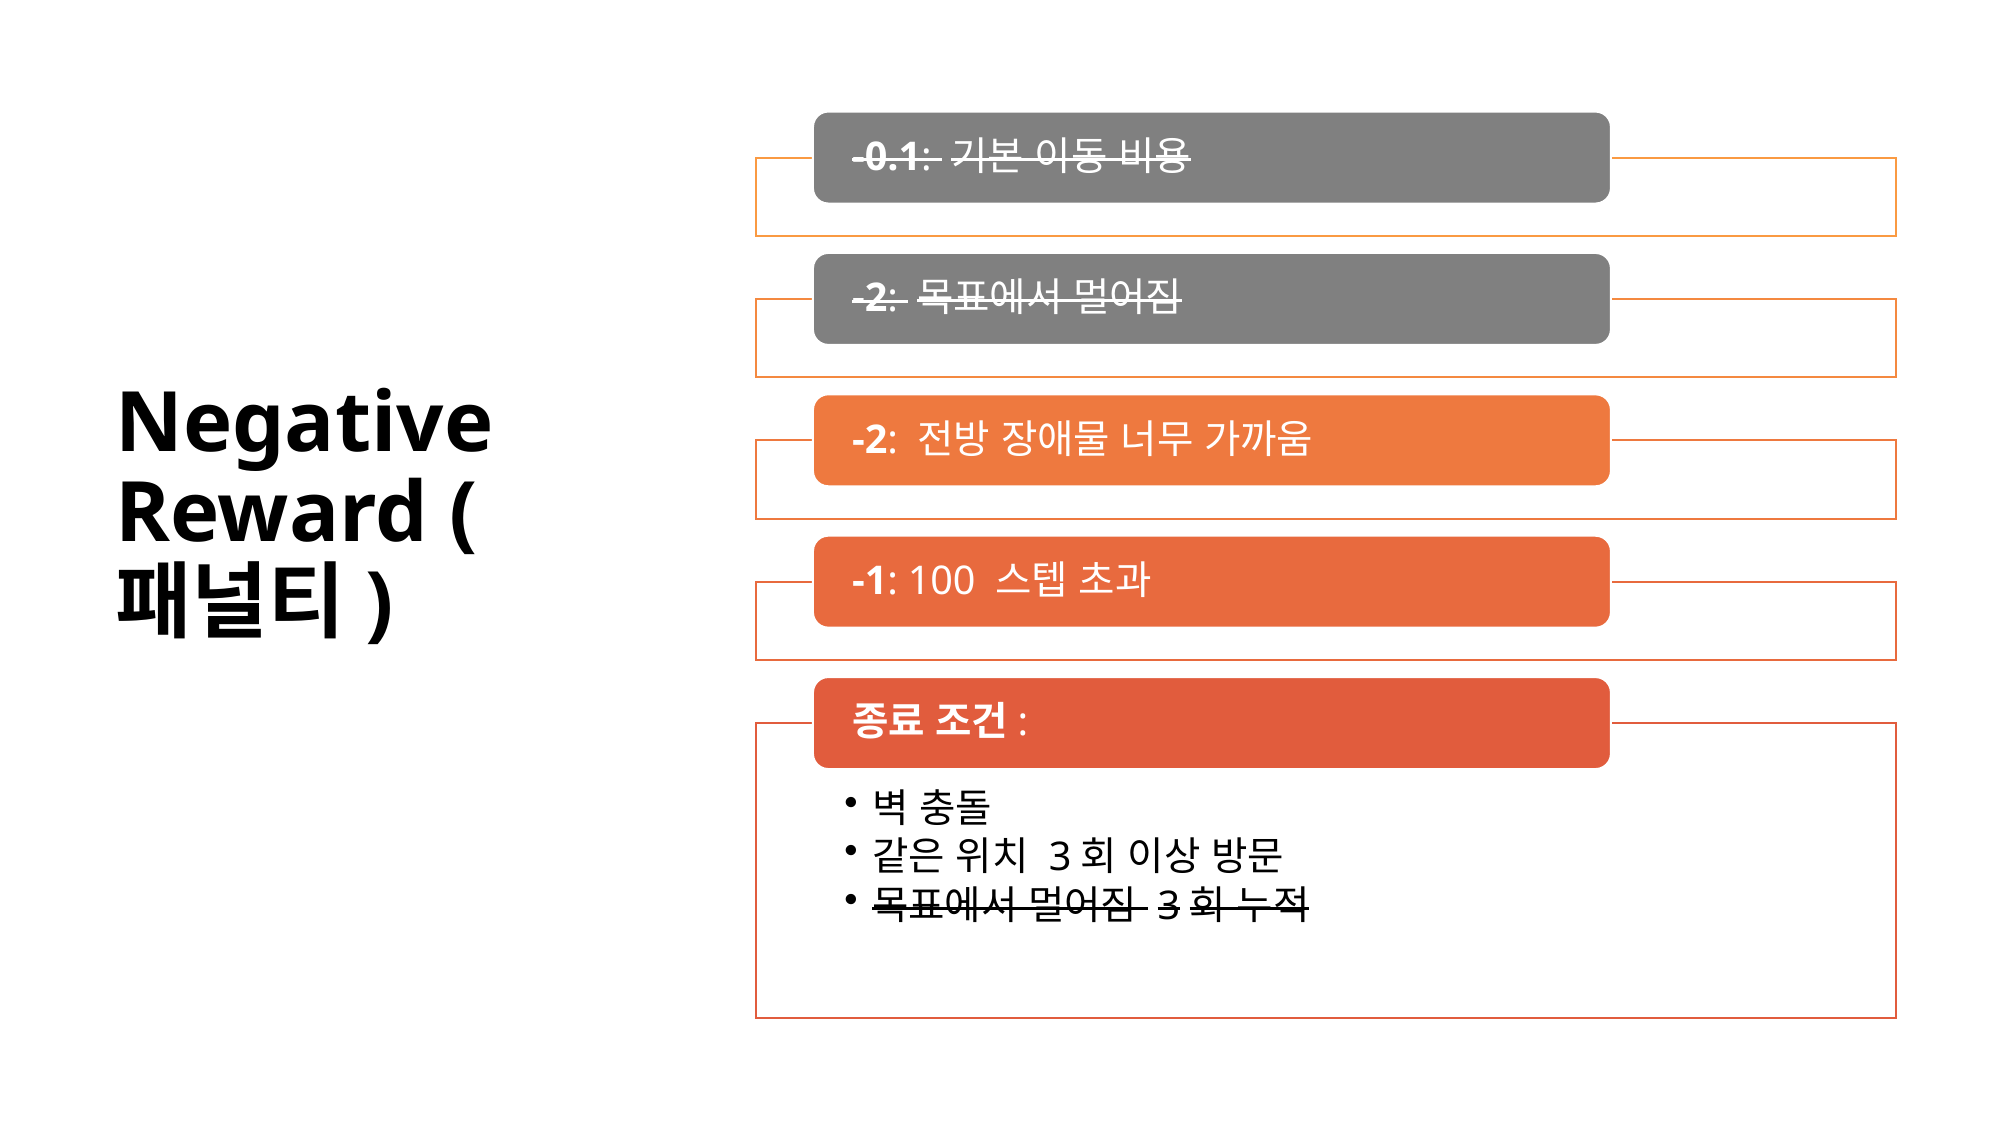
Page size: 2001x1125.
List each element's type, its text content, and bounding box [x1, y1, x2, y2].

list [755, 89, 1896, 1040]
title Negative Reward (패널티) [100, 90, 674, 1040]
